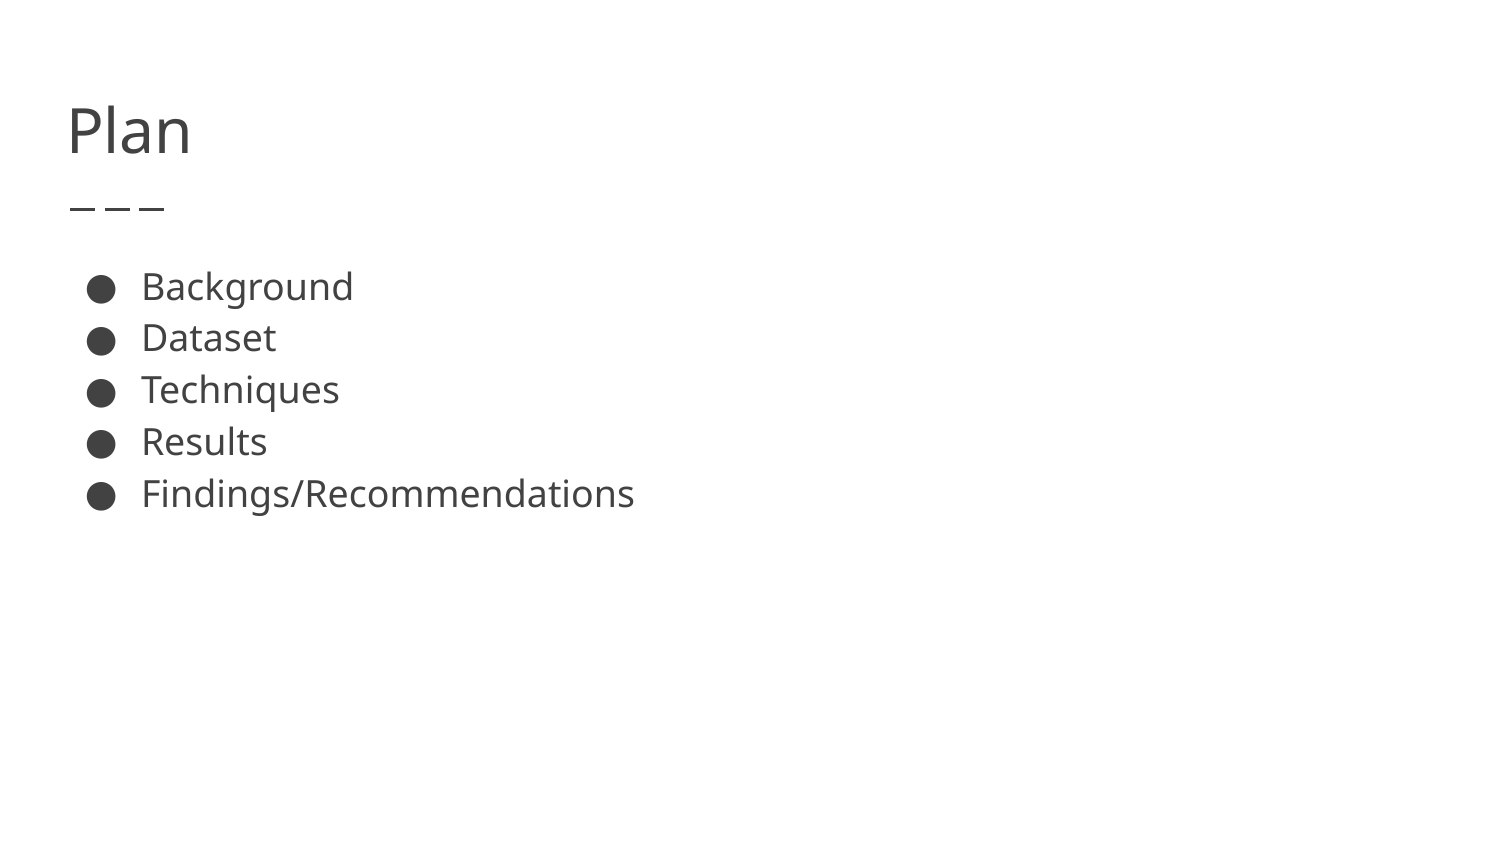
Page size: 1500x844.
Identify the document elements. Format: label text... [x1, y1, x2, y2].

title Plan [51, 61, 1449, 182]
list Background Dataset Techniques Results Findings/Recommendations [51, 240, 1449, 750]
